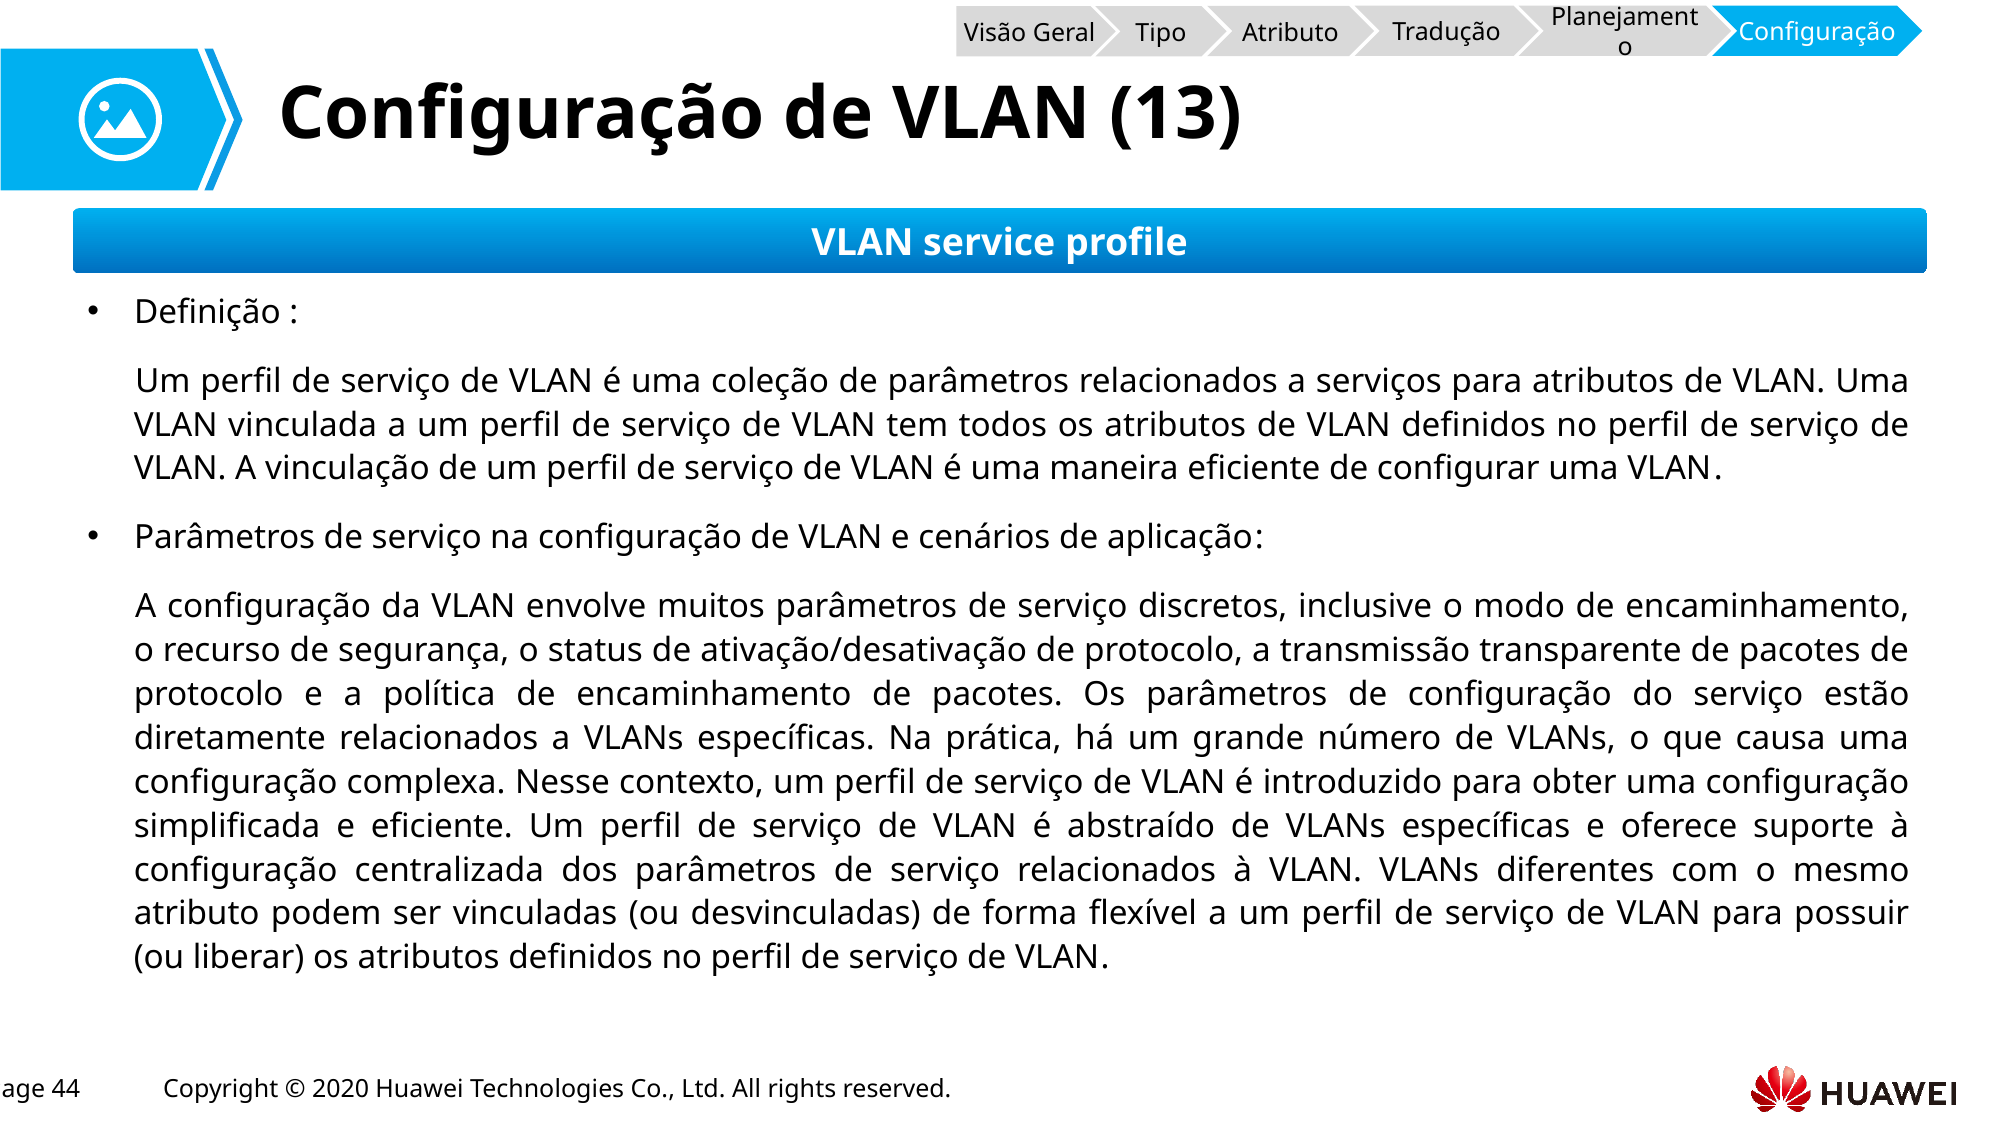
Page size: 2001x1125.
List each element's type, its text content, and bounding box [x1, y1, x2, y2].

text_box Definição : Um perfil de serviço de VLAN é uma coleção de parâmetros relacionados a serviços para atributos de VLAN. Uma VLAN vinculada a um perfil de serviço de VLAN tem todos os atributos de VLAN definidos no perfil de serviço de VLAN. A vinculação de um perfil de serviço de VLAN é uma maneira eficiente de configurar uma VLAN. Parâmetros de serviço na configuração de VLAN e cenários de aplicação: A configuração da VLAN envolve muitos parâmetros de serviço discretos, inclusive o modo de encaminhamento, o recurso de segurança, o status de ativação/desativação de protocolo, a transmissão transparente de pacotes de protocolo e a política de encaminhamento de pacotes. Os parâmetros de configuração do serviço estão diretamente relacionados a VLANs específicas. Na prática, há um grande número de VLANs, o que causa uma configuração complexa. Nesse contexto, um perfil de serviço de VLAN é introduzido para obter uma configuração simplificada e eficiente. Um perfil de serviço de VLAN é abstraído de VLANs específicas e oferece suporte à configuração centralizada dos parâmetros de serviço relacionados à VLAN. VLANs diferentes com o mesmo atributo podem ser vinculadas (ou desvinculadas) de forma flexível a um perfil de serviço de VLAN para possuir (ou liberar) os atributos definidos no perfil de serviço de VLAN. [72, 278, 1928, 938]
title Configuração de VLAN (13) [261, 67, 1875, 173]
text_box VLAN service profile [72, 207, 1928, 274]
picture [1751, 1066, 1956, 1112]
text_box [956, 5, 1923, 57]
